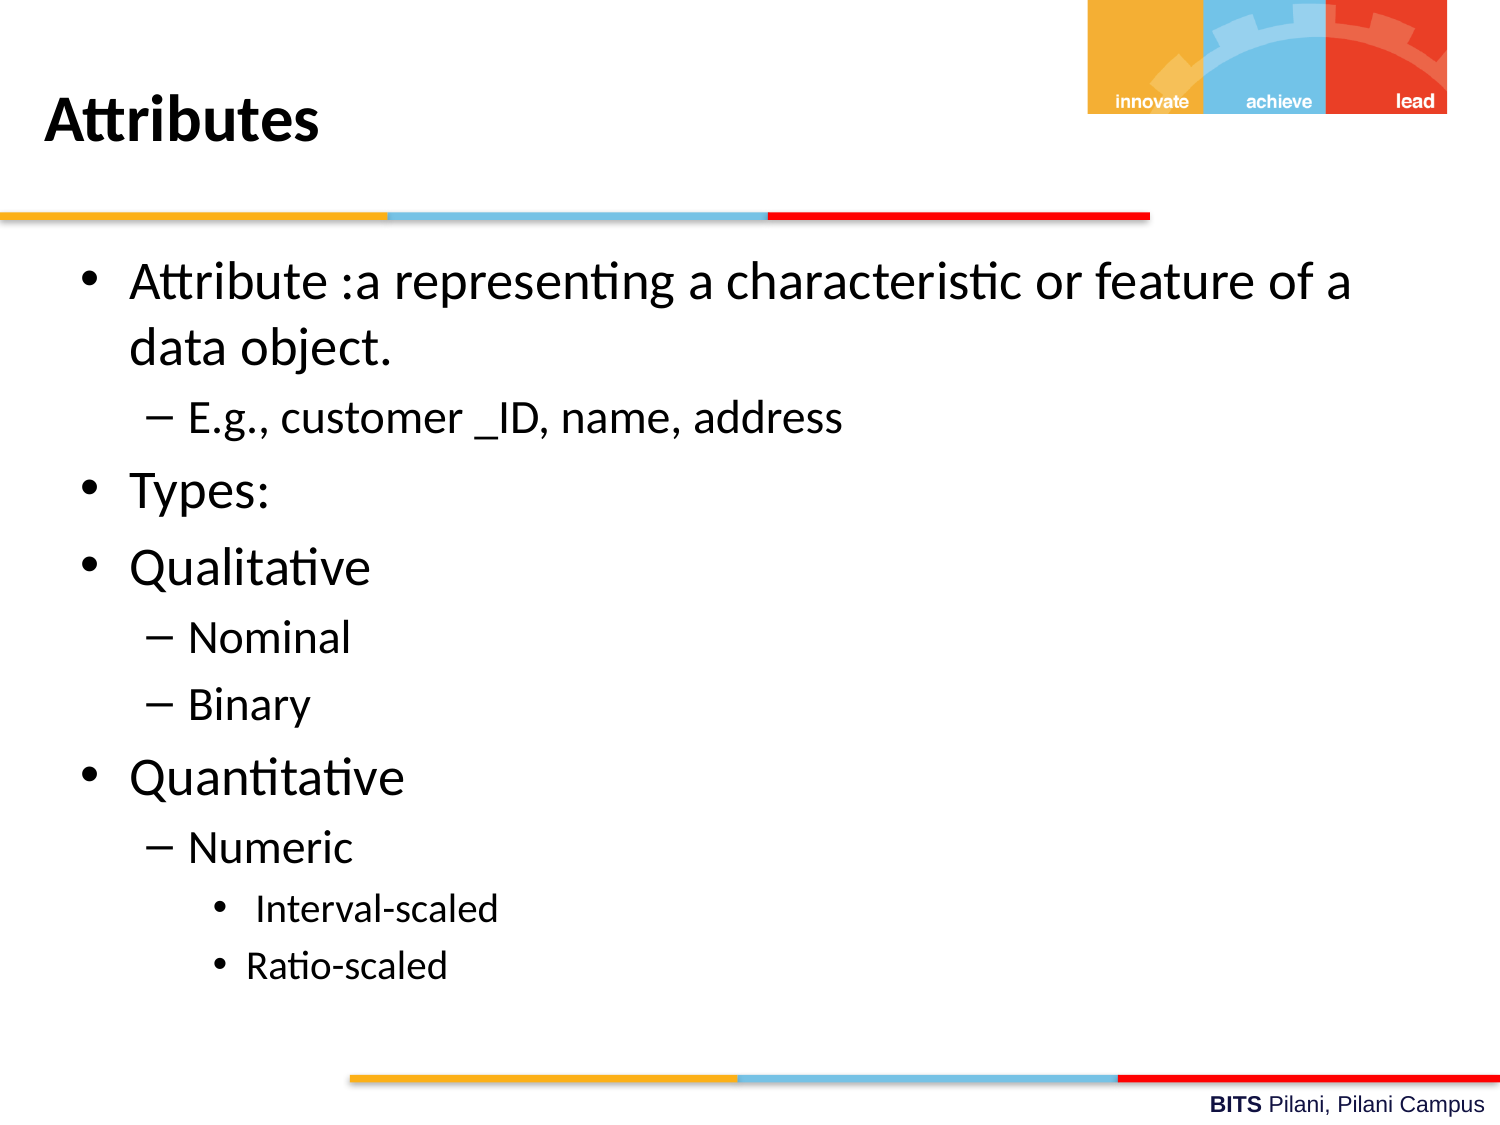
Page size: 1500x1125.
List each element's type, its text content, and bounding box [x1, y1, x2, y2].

picture [1087, 0, 1448, 114]
title Attributes [29, 45, 1069, 185]
list Attribute :a representing a characteristic or feature of a data object. E.g., customer _ID, name, address Types: Qualitative Nominal Binary Quantitative Numeric Interval-scaled Ratio-scaled [64, 237, 1401, 1000]
